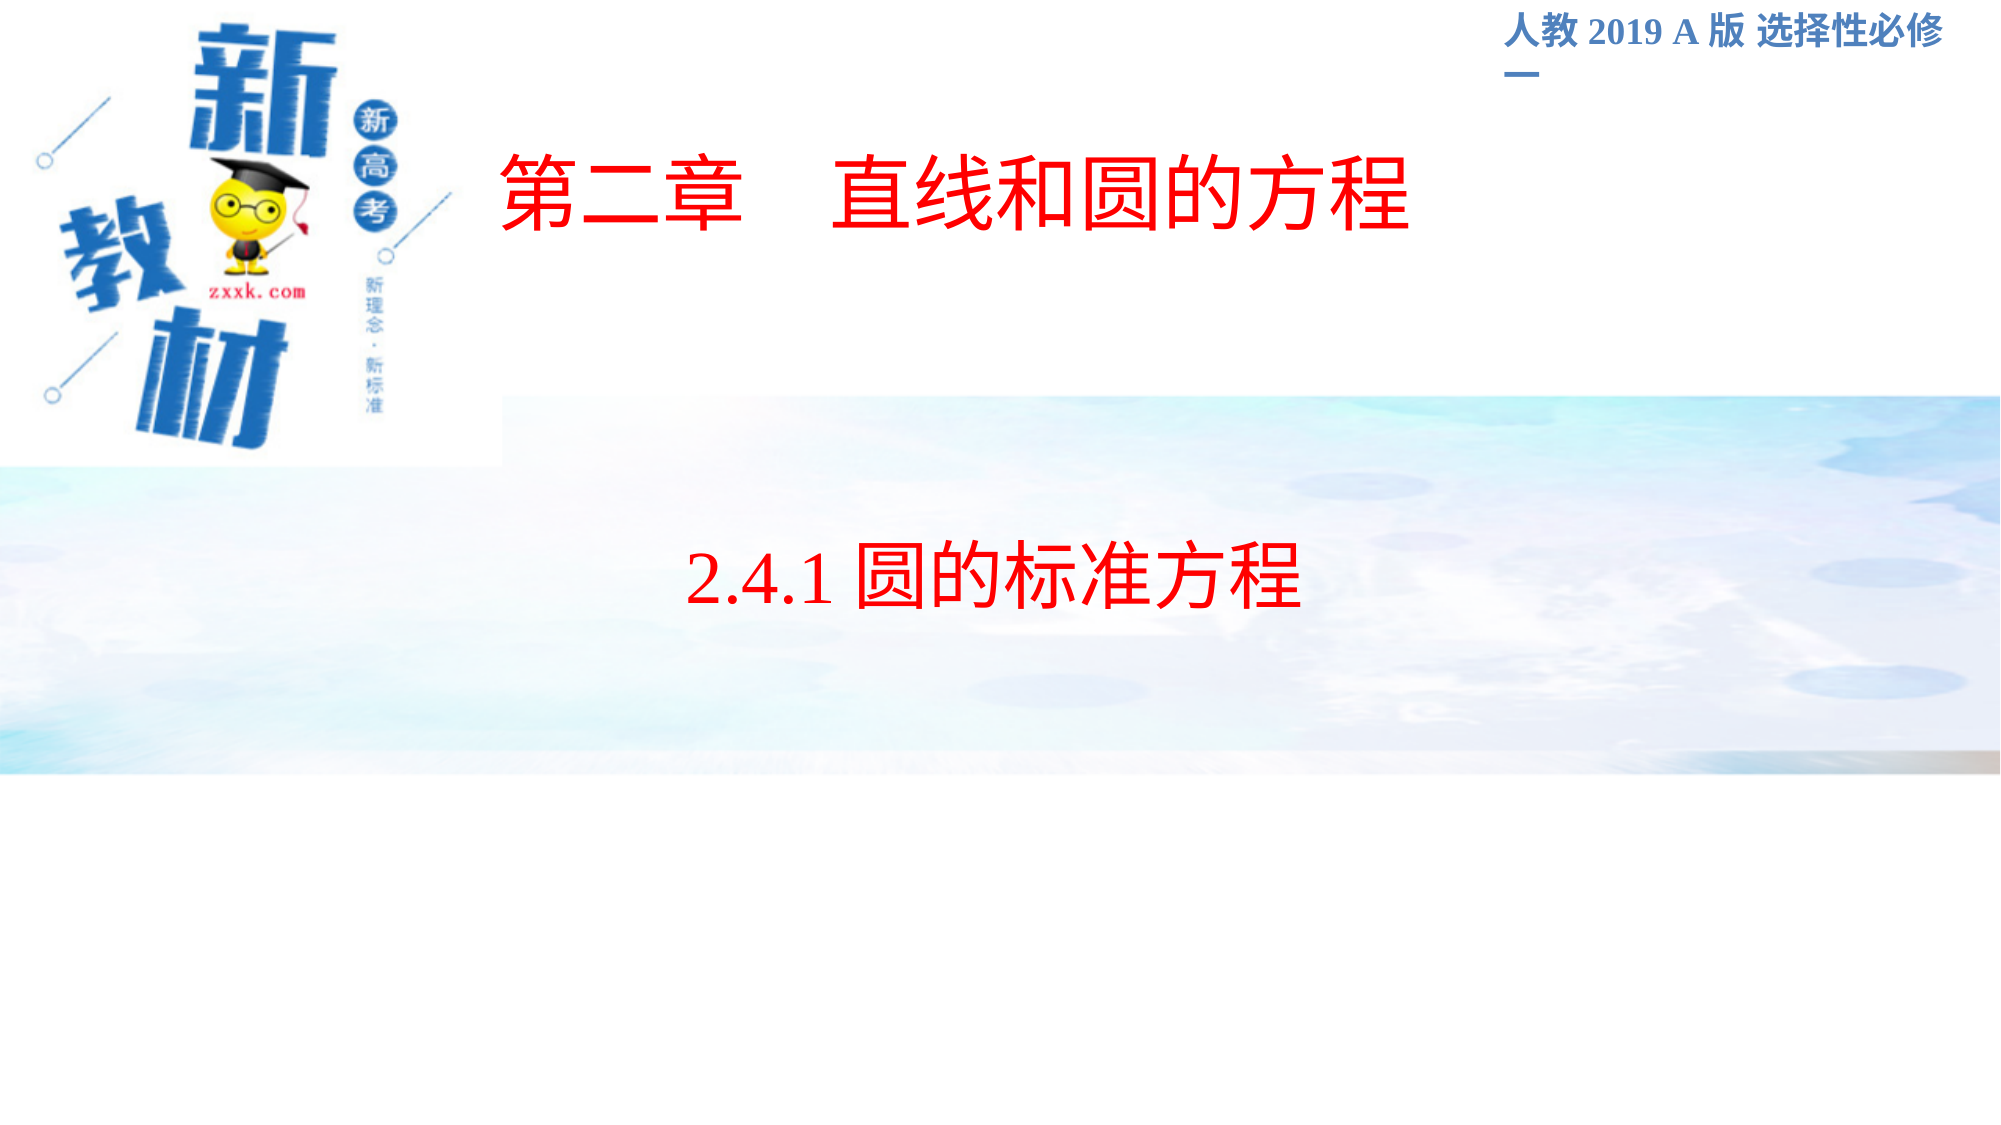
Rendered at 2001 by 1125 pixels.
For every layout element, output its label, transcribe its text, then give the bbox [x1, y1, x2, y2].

text_box 第二章 直线和圆的方程 [481, 133, 1428, 384]
text_box 人教2019 A版 选择性必修 一 [1489, 0, 2000, 105]
text_box 2.4.1圆的标准方程 [670, 476, 2000, 626]
picture [0, 0, 2001, 1125]
